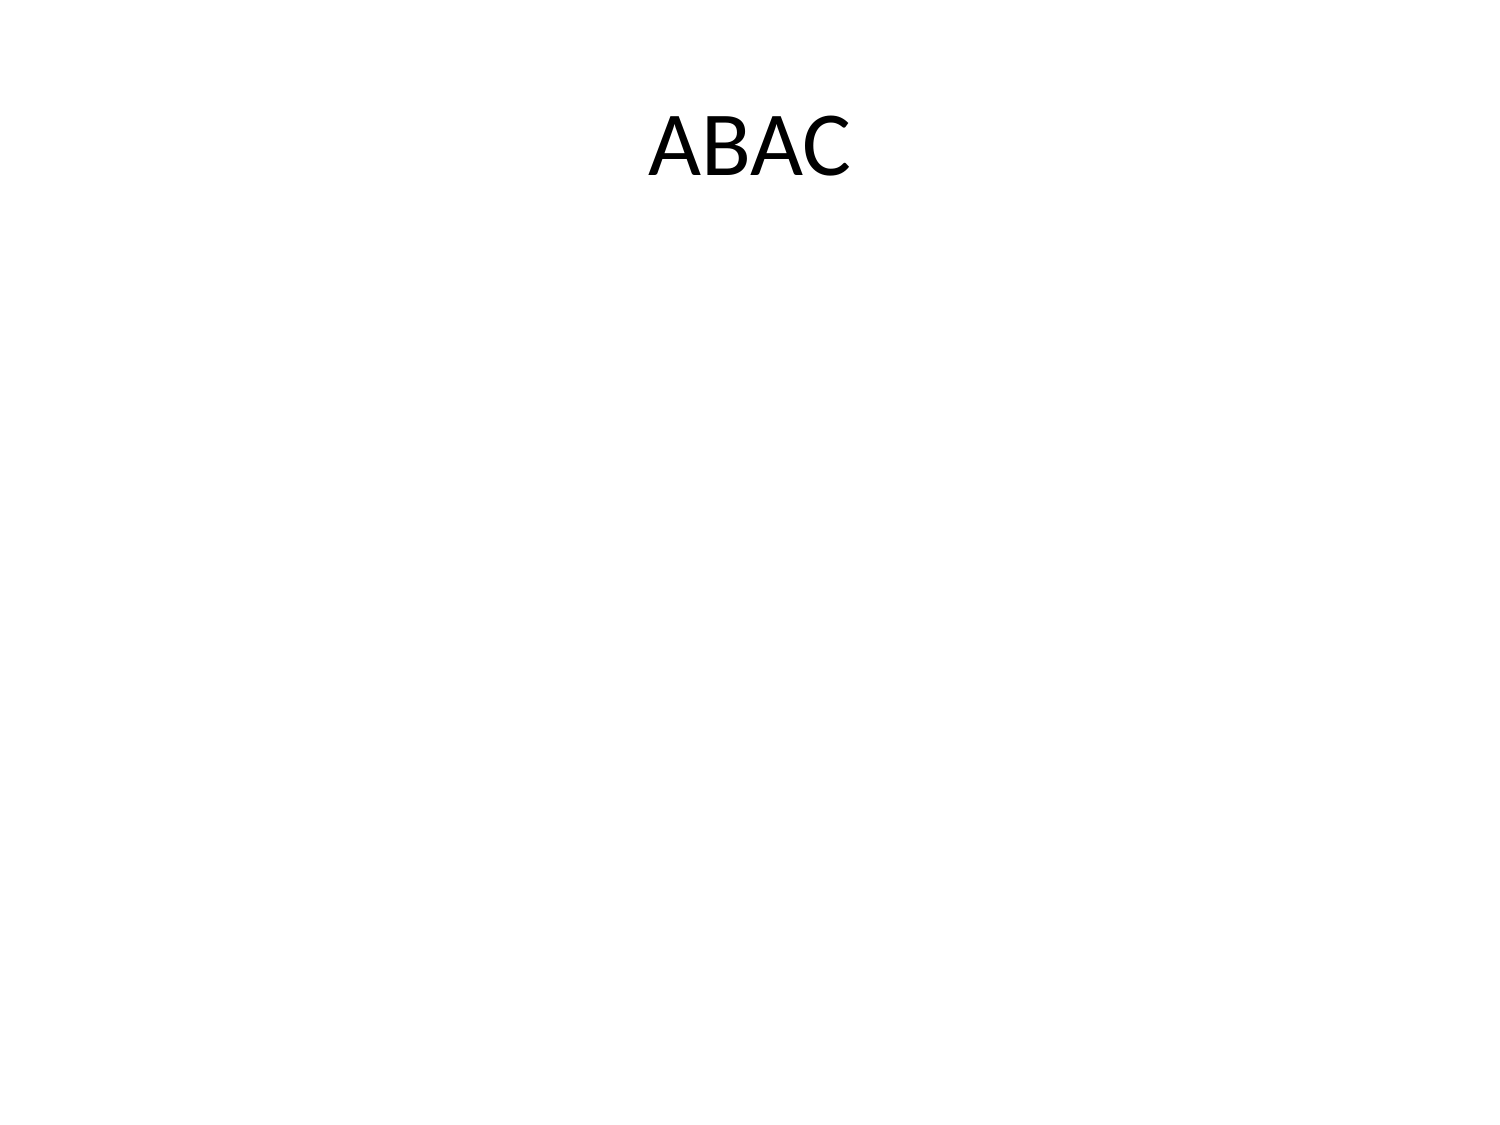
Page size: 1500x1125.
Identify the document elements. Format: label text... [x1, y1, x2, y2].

title ABAC [75, 45, 1425, 233]
